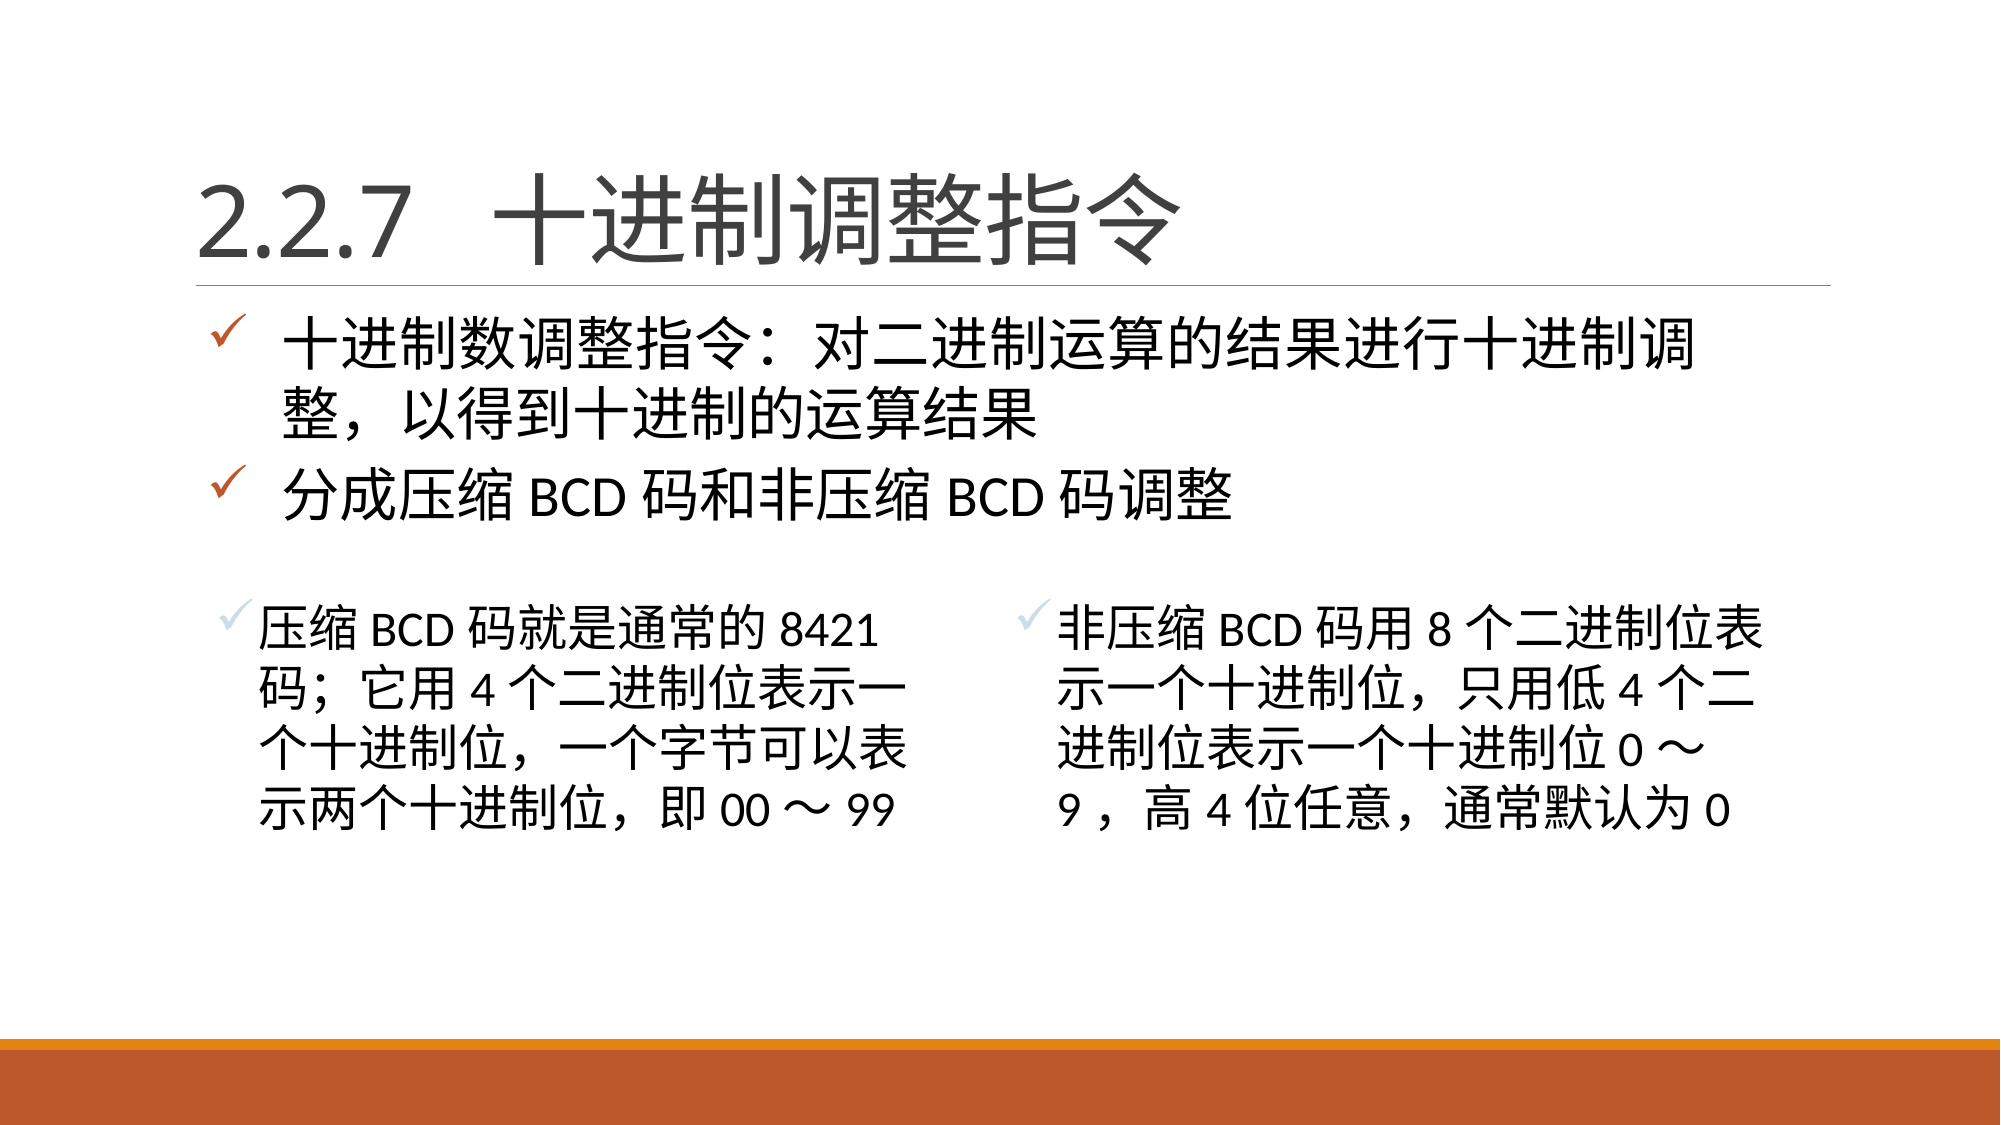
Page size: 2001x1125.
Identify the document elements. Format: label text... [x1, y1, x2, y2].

list 压缩BCD码就是通常的8421码；它用4个二进制位表示一个十进制位，一个字节可以表示两个十进制位，即00～99 [215, 588, 925, 1002]
list 非压缩BCD码用8个二进制位表示一个十进制位，只用低4个二进制位表示一个十进制位0～9，高4位任意，通常默认为0 [1013, 588, 1795, 966]
title 2.2.7 十进制调整指令 [180, 47, 1830, 285]
text_box 十进制数调整指令：对二进制运算的结果进行十进制调整，以得到十进制的运算结果 分成压缩BCD码和非压缩BCD码调整 [191, 299, 1712, 575]
